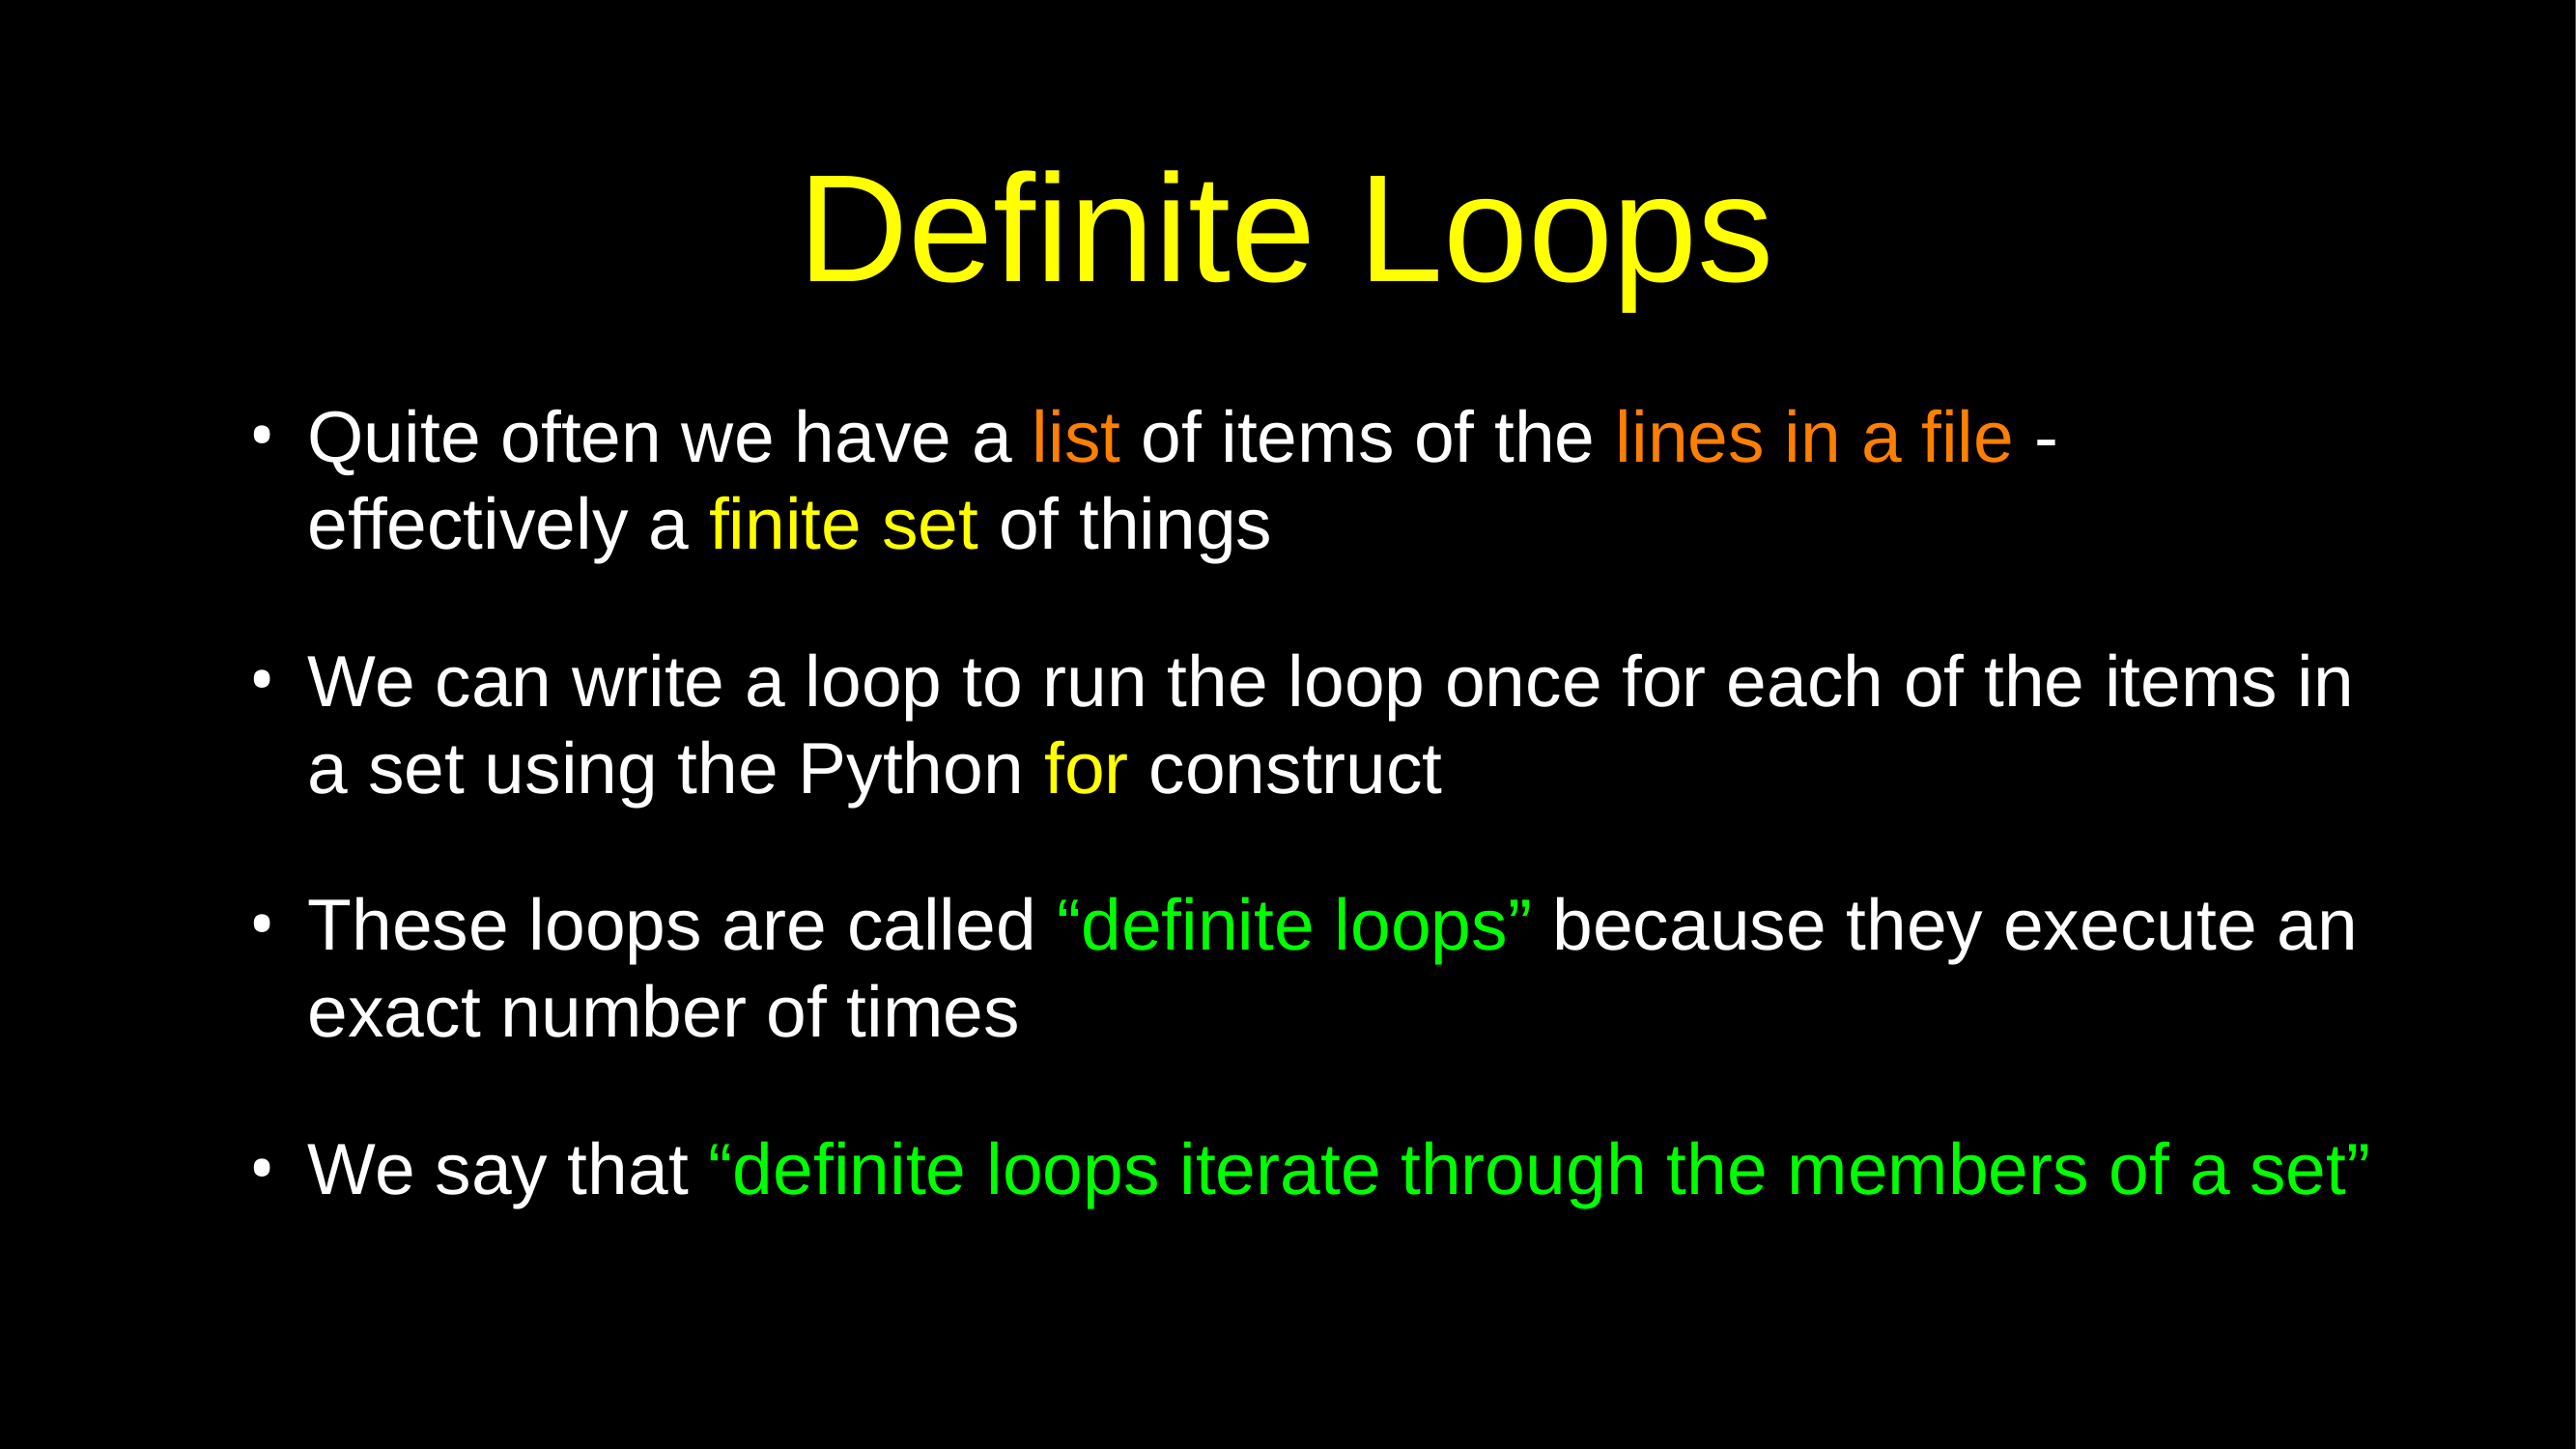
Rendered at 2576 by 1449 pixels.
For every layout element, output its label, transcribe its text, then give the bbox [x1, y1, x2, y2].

list Quite often we have a list of items of the lines in a file - effectively a finite set of things We can write a loop to run the loop once for each of the items in a set using the Python for construct These loops are called “definite loops” because they execute an exact number of times We say that “definite loops iterate through the members of a set” [183, 319, 2391, 1280]
title Definite Loops [183, 38, 2391, 319]
